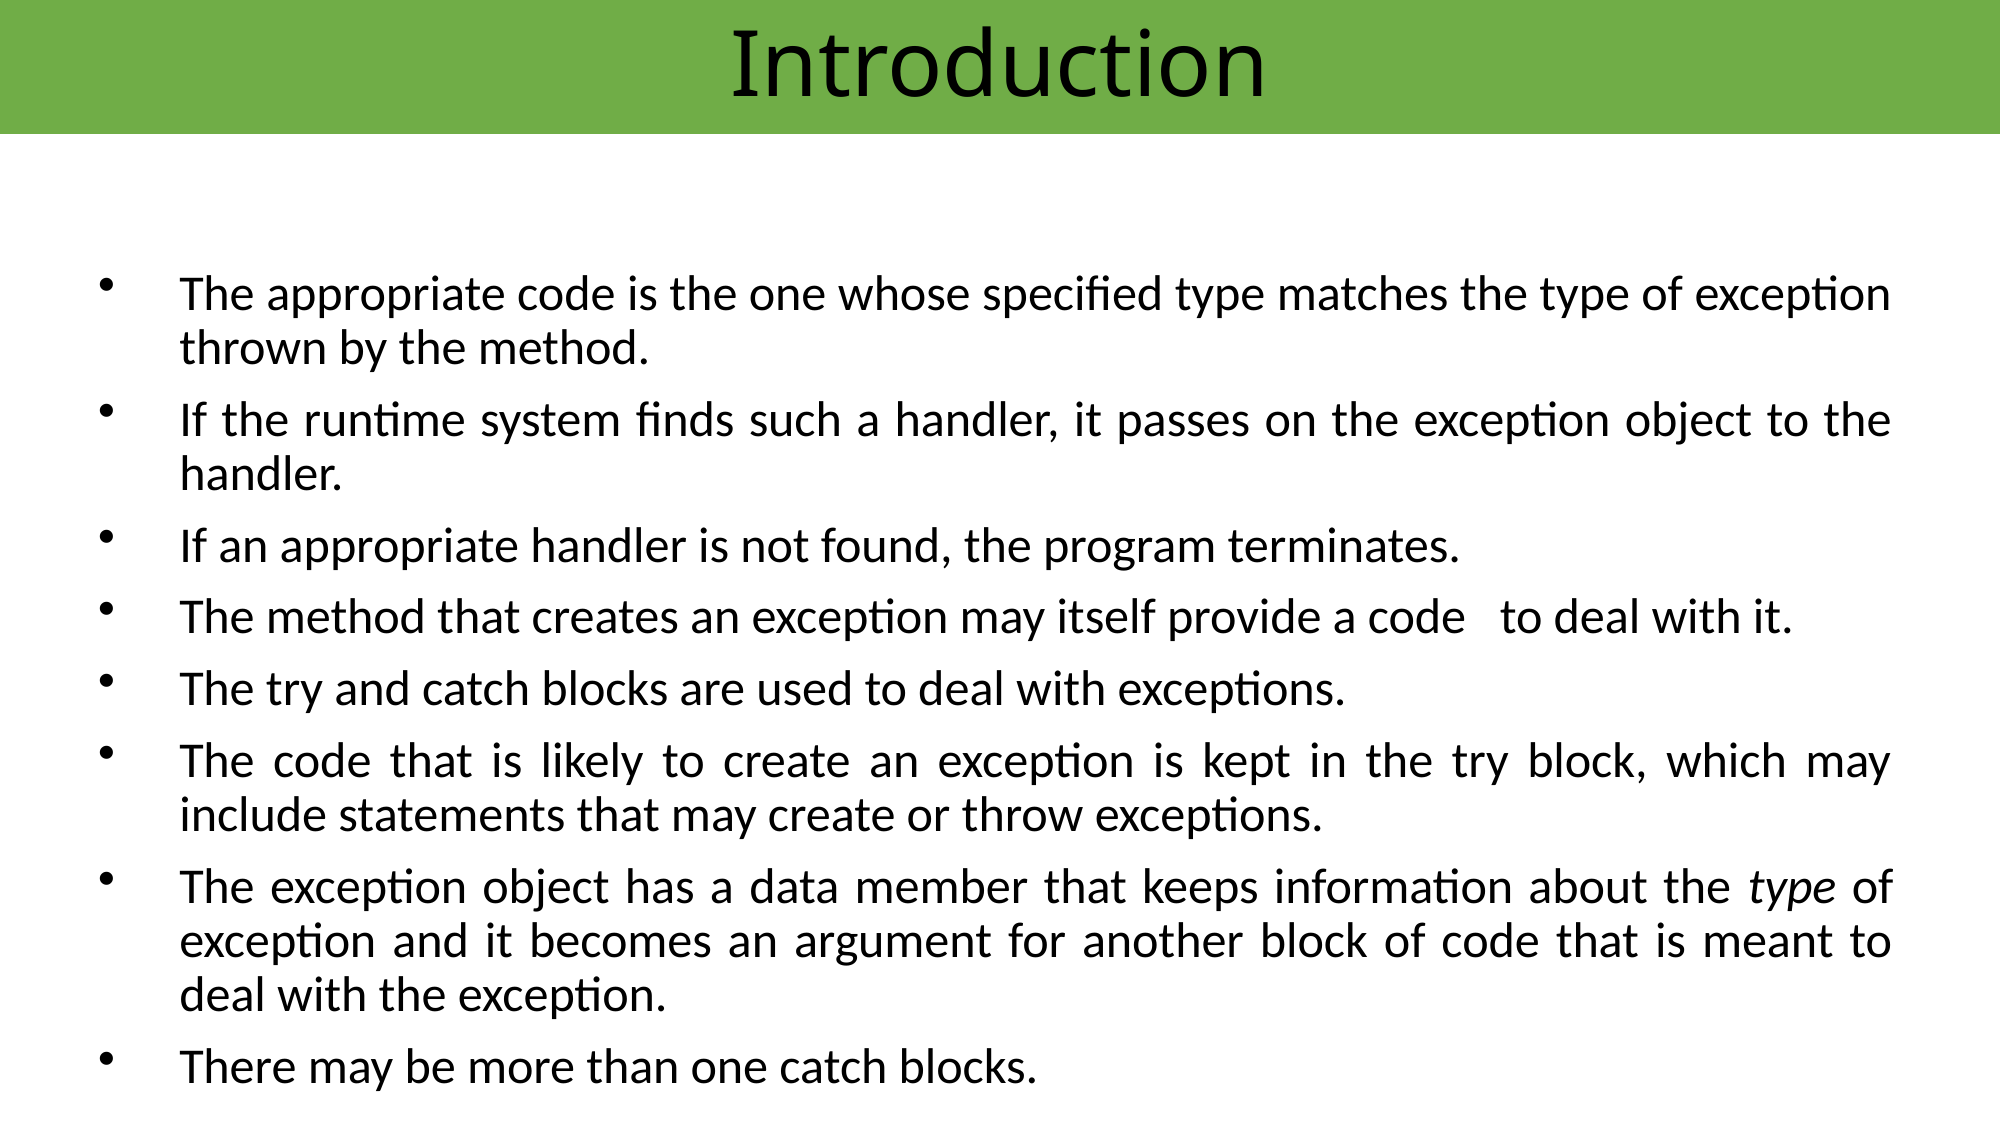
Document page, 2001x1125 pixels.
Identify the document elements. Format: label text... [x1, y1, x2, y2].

list The appropriate code is the one whose specified type matches the type of exception thrown by the method. If the runtime system finds such a handler, it passes on the exception object to the handler. If an appropriate handler is not found, the program terminates. The method that creates an exception may itself provide a code to deal with it. The try and catch blocks are used to deal with exceptions. The code that is likely to create an exception is kept in the try block, which may include statements that may create or throw exceptions. The exception object has a data member that keeps information about the type of exception and it becomes an argument for another block of code that is meant to deal with the exception. There may be more than one catch blocks. [83, 181, 1909, 1106]
title Introduction [0, 0, 2000, 134]
